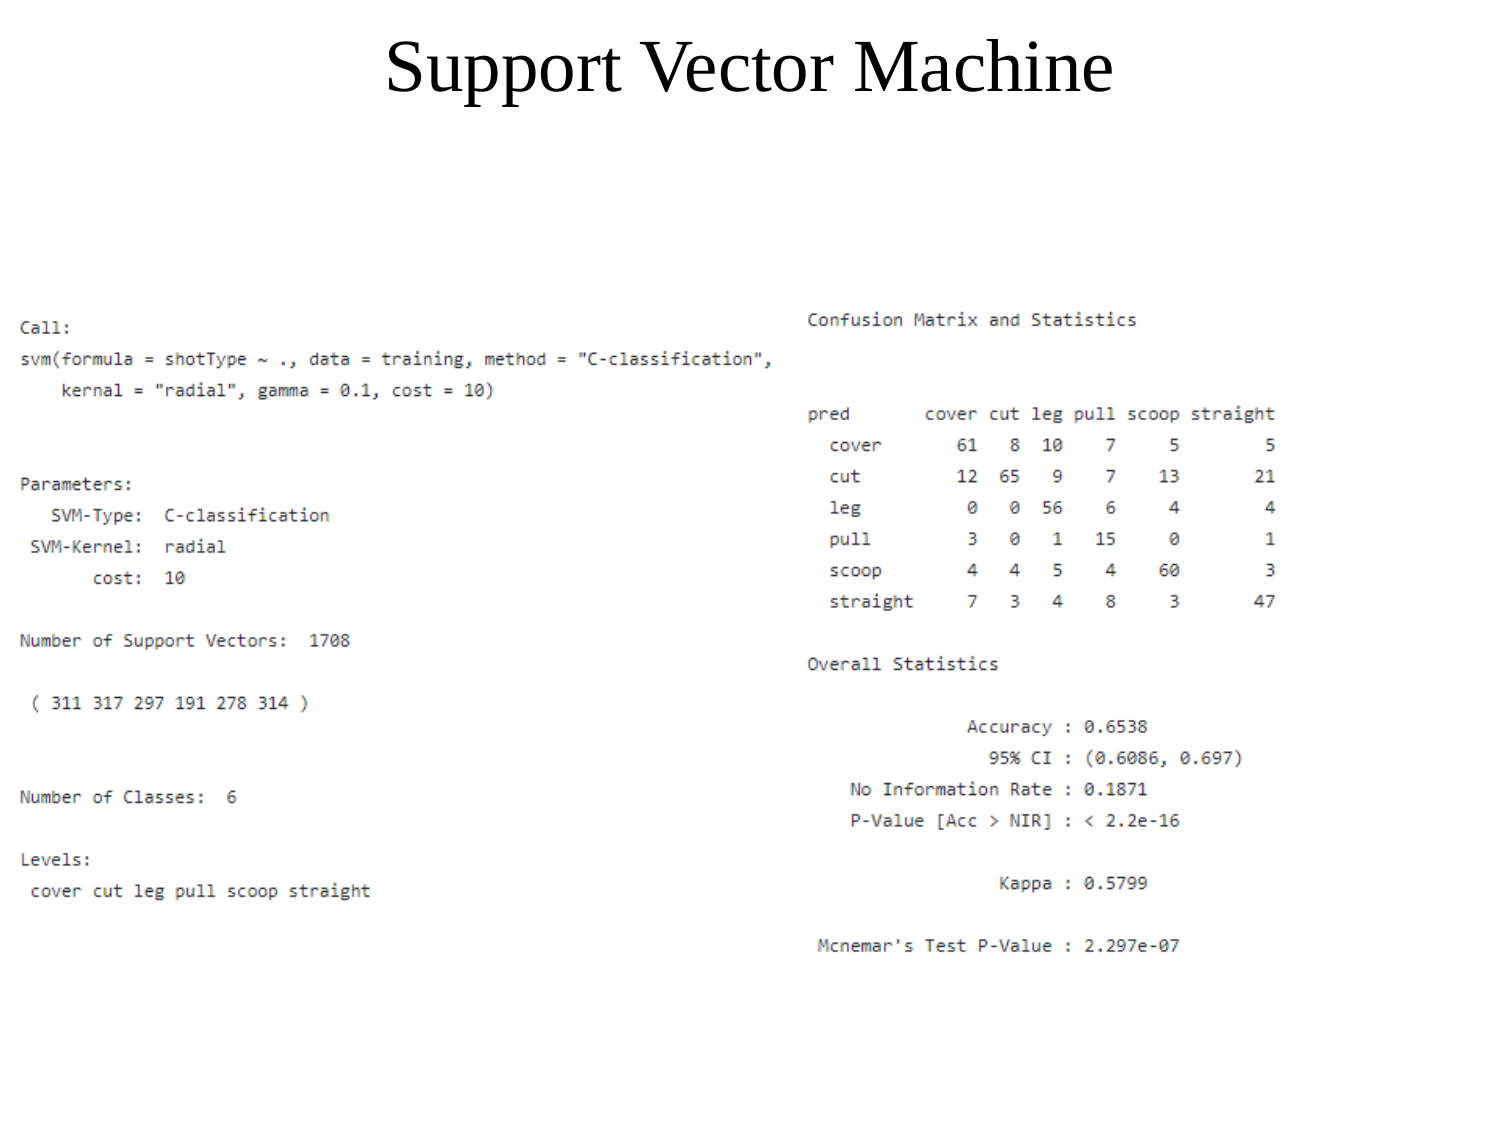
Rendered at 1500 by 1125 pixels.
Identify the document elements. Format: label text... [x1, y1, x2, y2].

picture [0, 309, 776, 916]
text_box Support Vector Machine [35, 9, 1465, 139]
picture [791, 309, 1500, 974]
